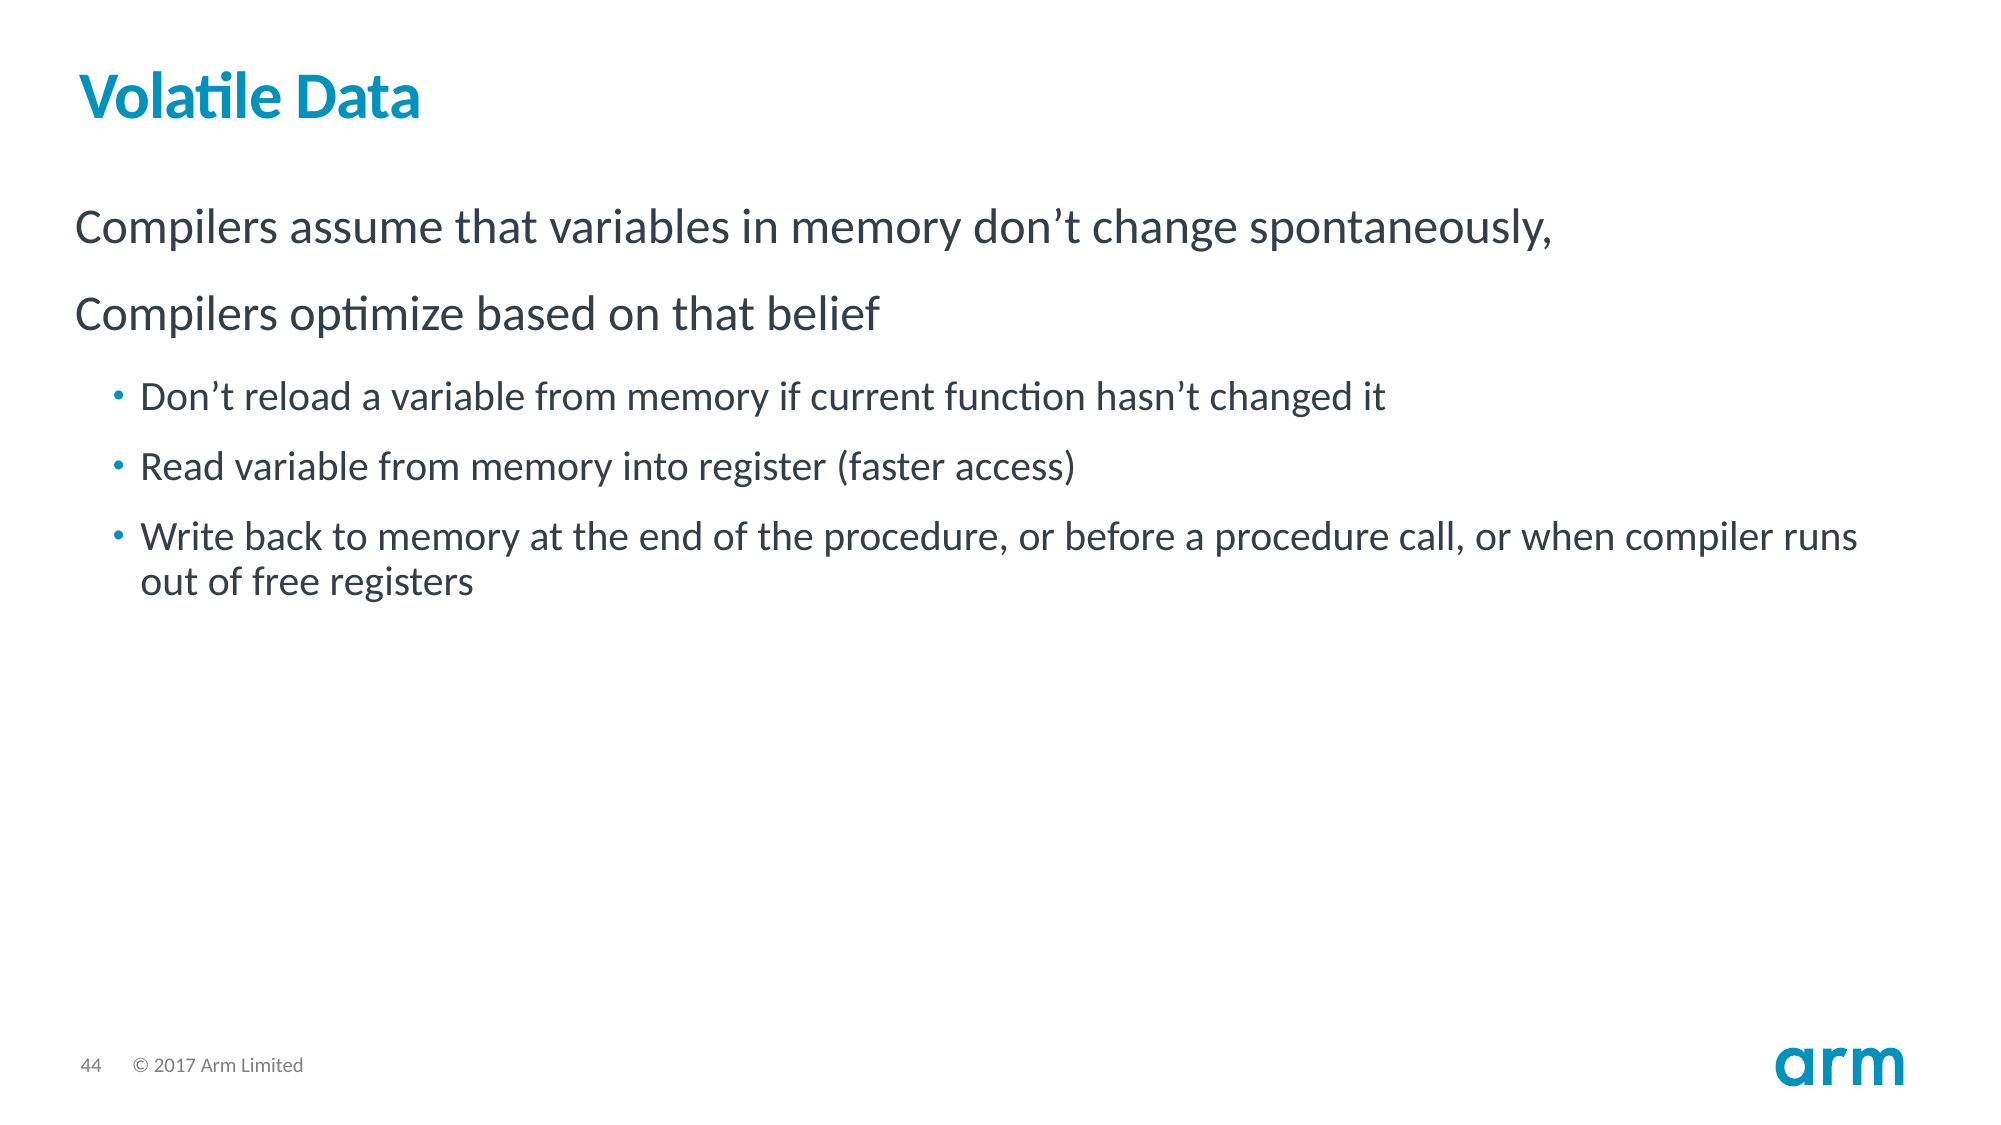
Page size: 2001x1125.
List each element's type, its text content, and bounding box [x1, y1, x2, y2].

title Volatile Data [79, 37, 1910, 132]
list Compilers assume that variables in memory don’t change spontaneously, Compilers optimize based on that belief Don’t reload a variable from memory if current function hasn’t changed it Read variable from memory into register (faster access) Write back to memory at the end of the procedure, or before a procedure call, or when compiler runs out of free registers [74, 200, 1926, 925]
